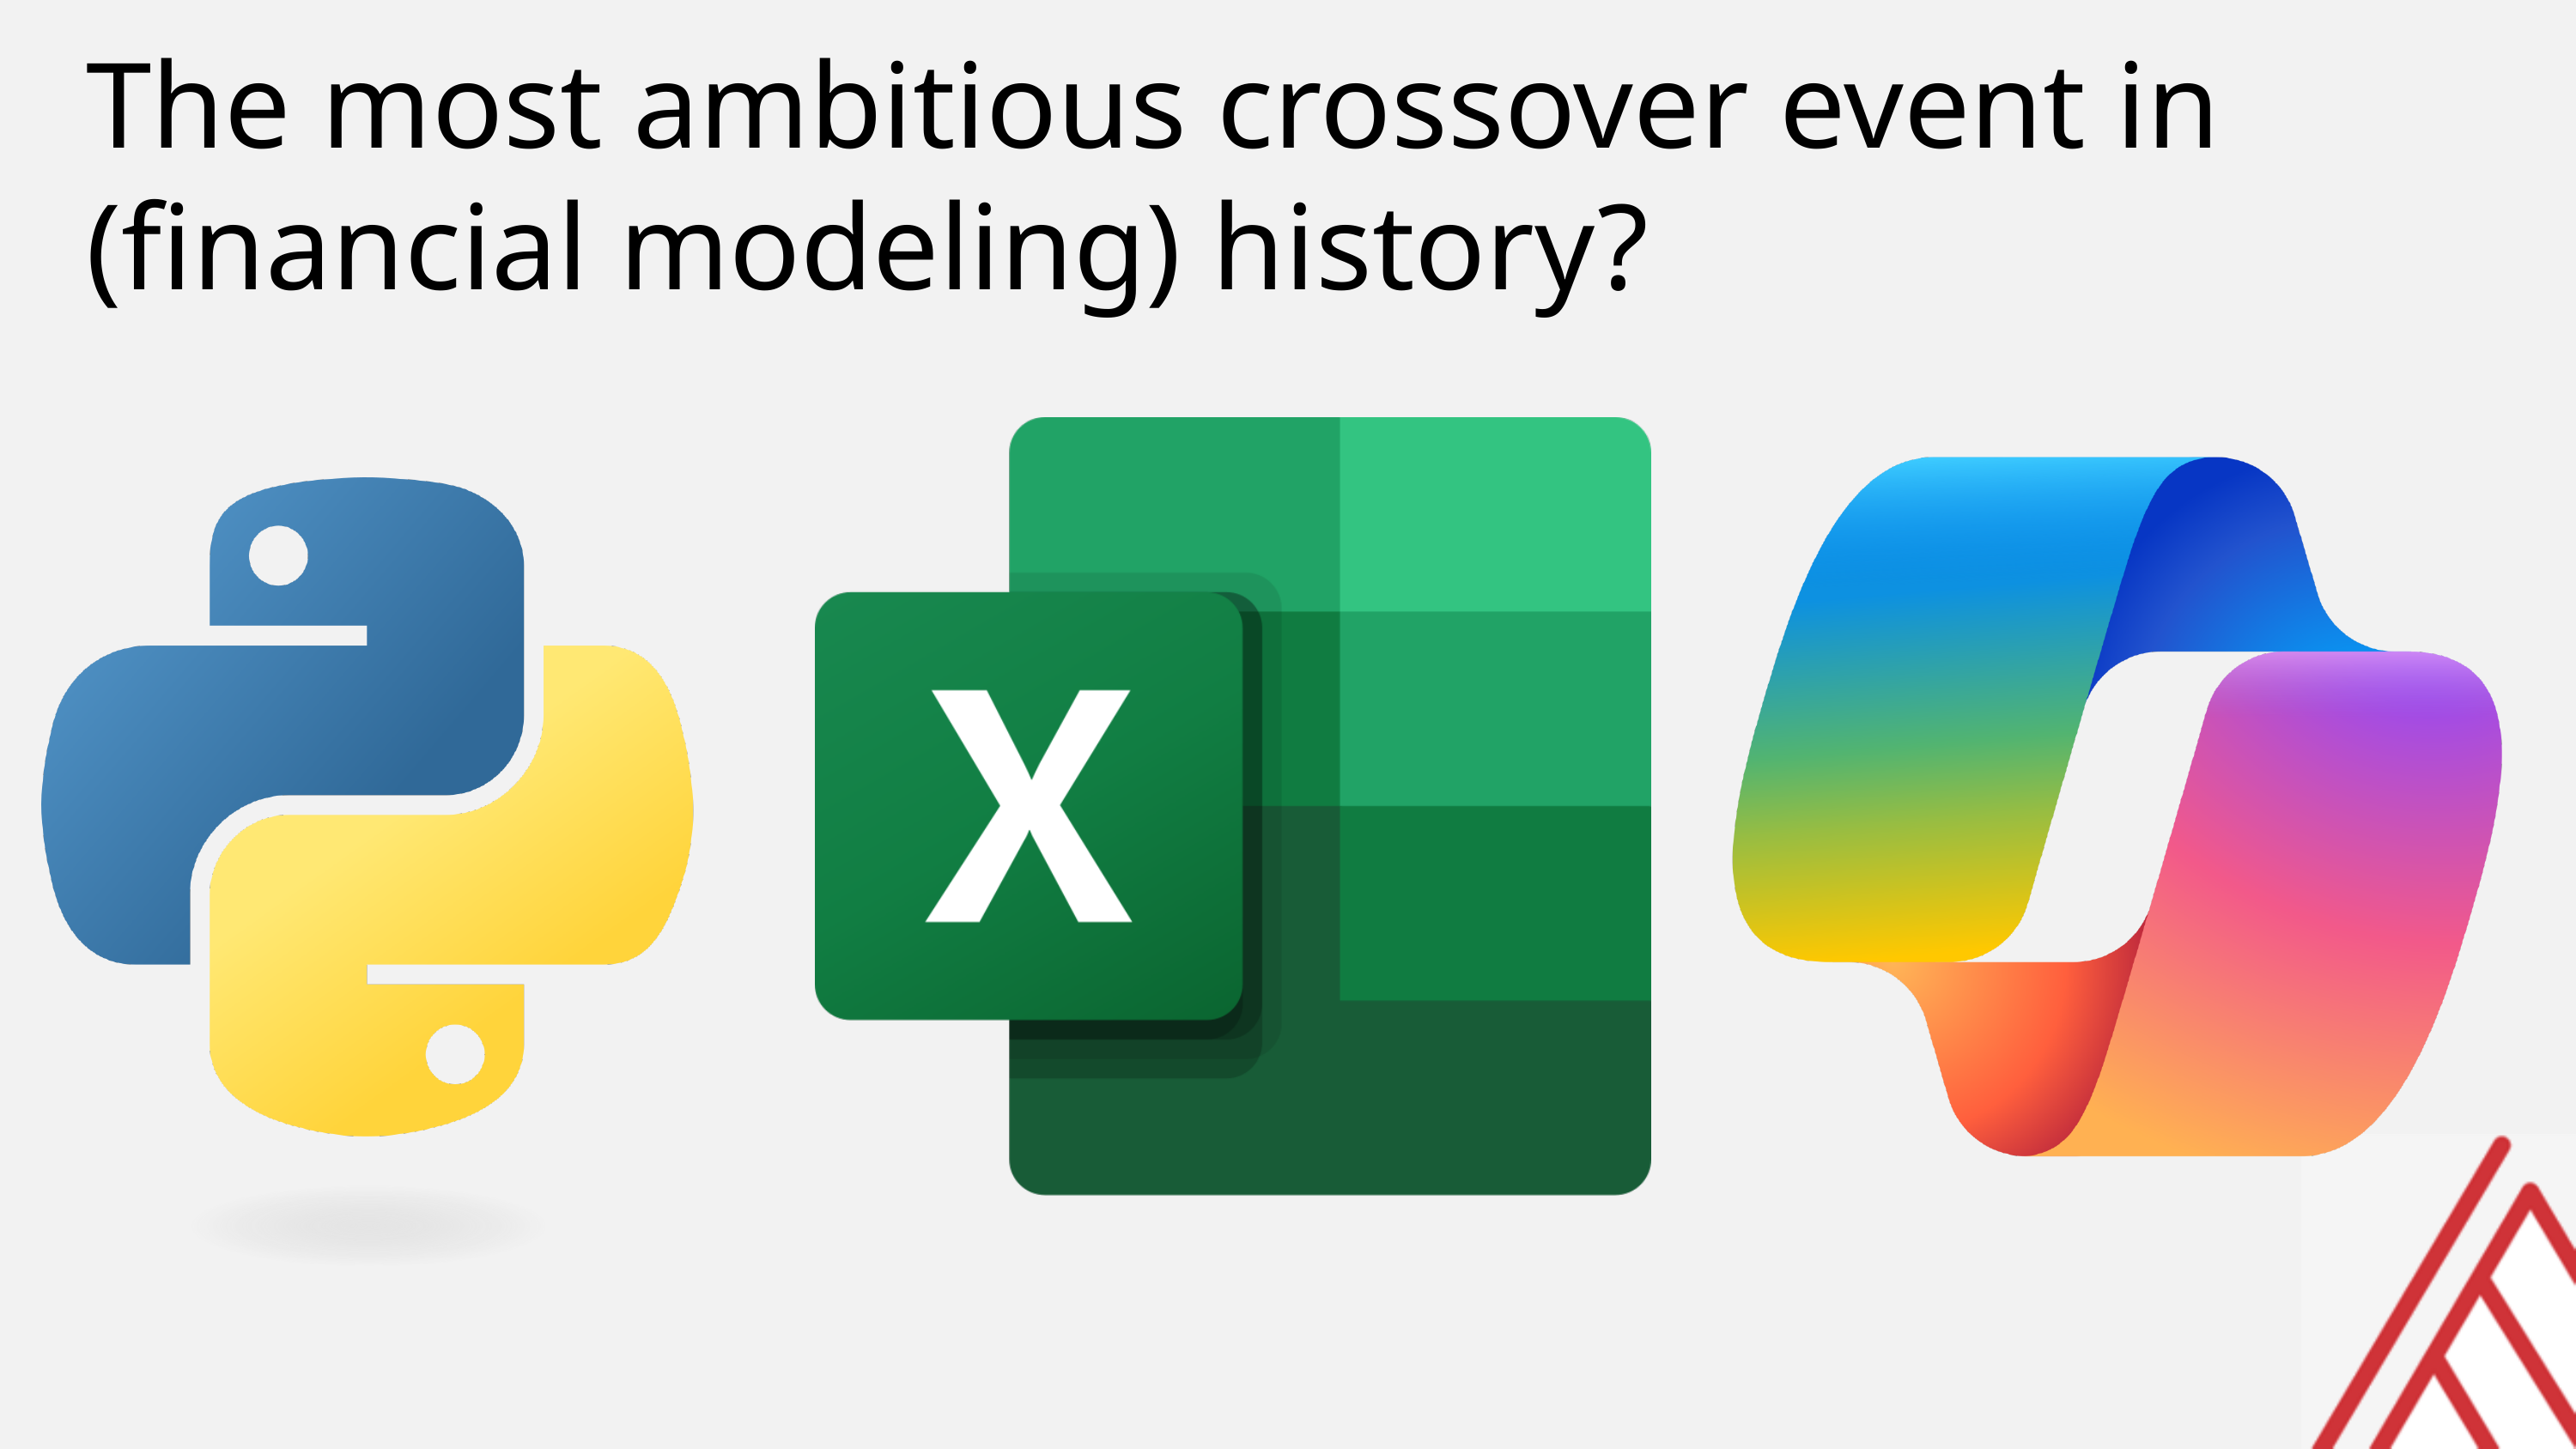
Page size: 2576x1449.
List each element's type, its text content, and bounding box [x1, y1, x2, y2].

picture [40, 476, 761, 1267]
picture [814, 417, 1651, 1197]
picture [1697, 387, 2576, 1449]
text_box The most ambitious crossover event in (financial modeling) history? [73, 23, 2351, 320]
